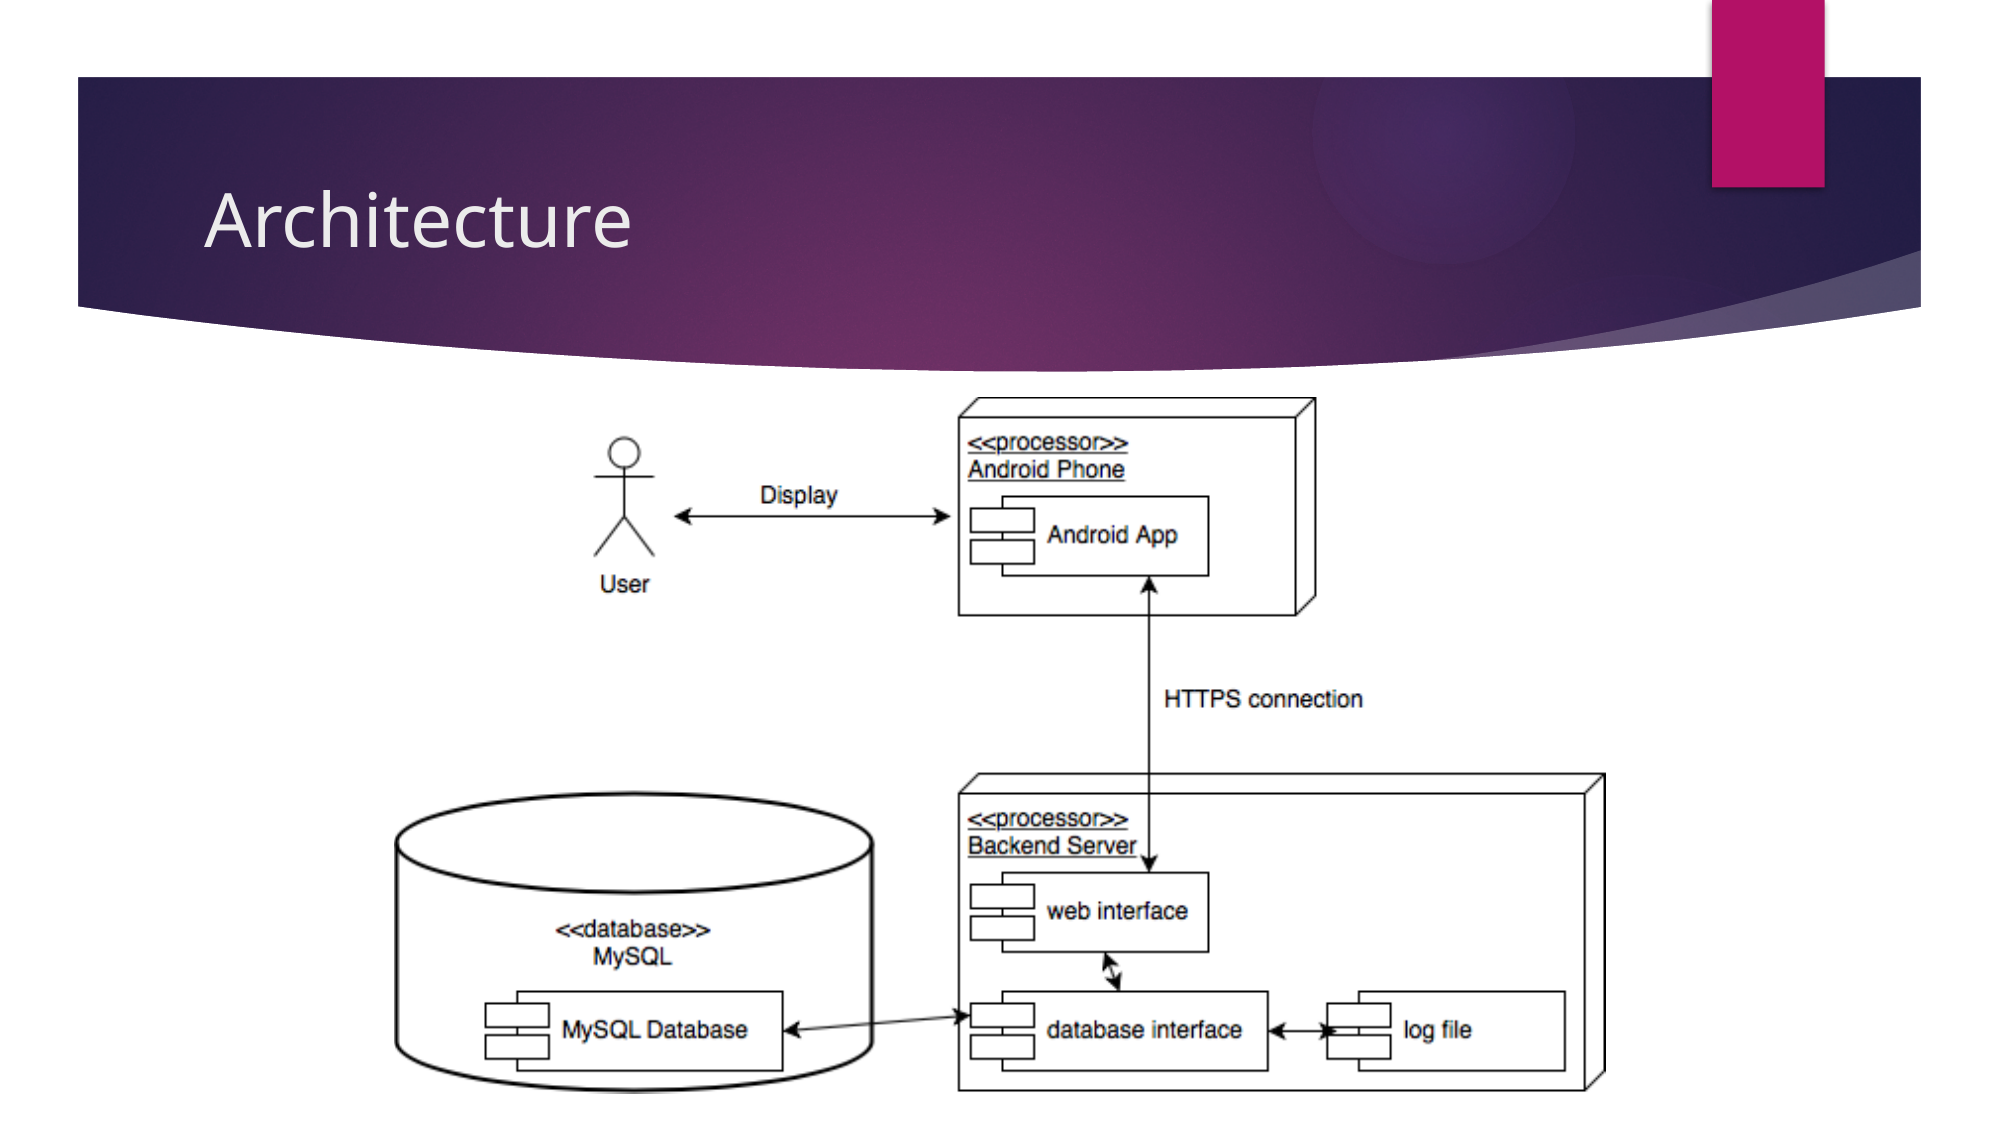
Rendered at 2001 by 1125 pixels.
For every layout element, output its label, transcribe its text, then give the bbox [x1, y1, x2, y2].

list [393, 396, 1606, 1095]
title Architecture [189, 159, 1627, 276]
